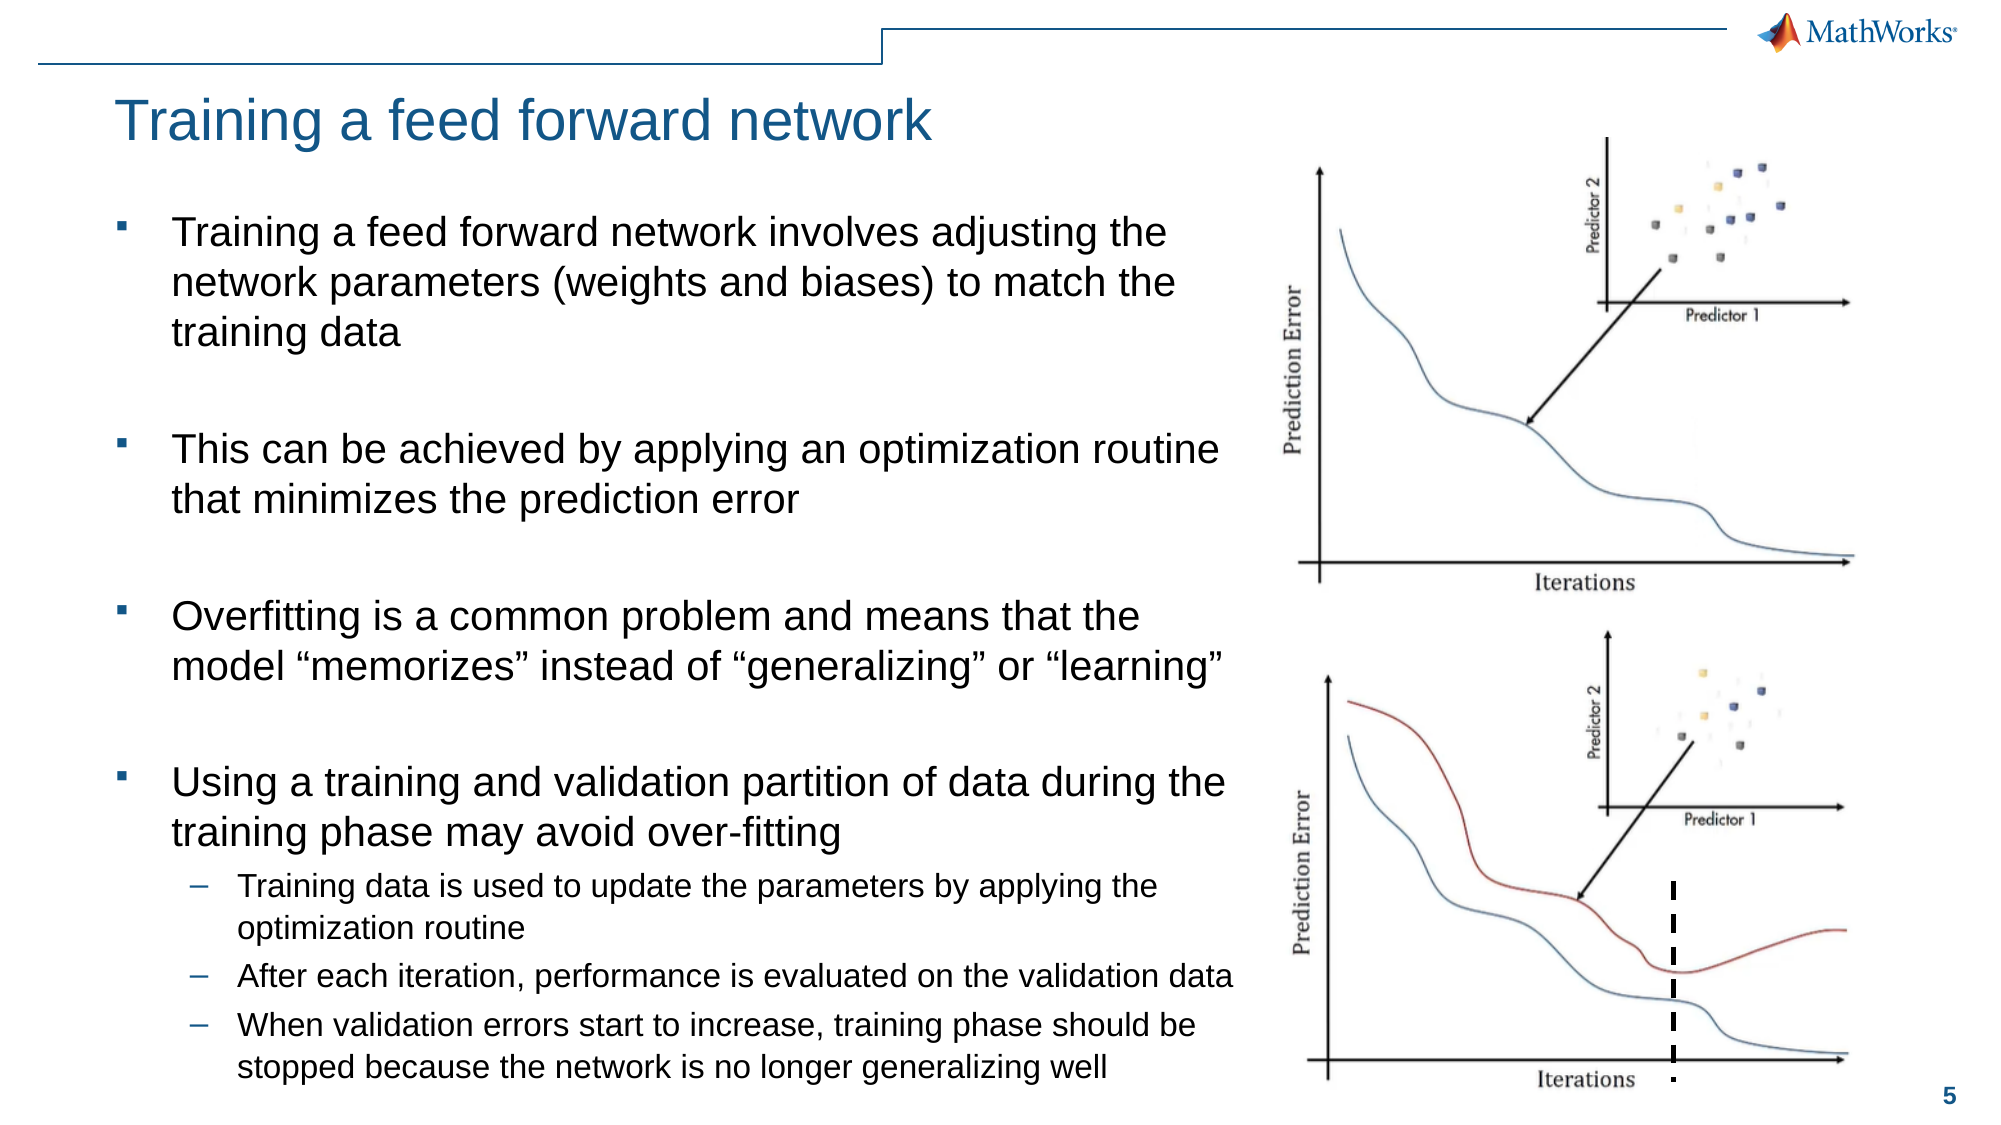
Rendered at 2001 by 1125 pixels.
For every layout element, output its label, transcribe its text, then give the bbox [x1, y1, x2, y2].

picture [1751, 3, 1970, 63]
picture [1246, 619, 1901, 1101]
text_box [99, 302, 1071, 438]
list Training a feed forward network involves adjusting the network parameters (weights and biases) to match the training data This can be achieved by applying an optimization routine that minimizes the prediction error Overfitting is a common problem and means that the model “memorizes” instead of “generalizing” or “learning” Using a training and validation partition of data during the training phase may avoid over-fitting Training data is used to update the parameters by applying the optimization routine After each iteration, performance is evaluated on the validation data When validation errors start to increase, training phase should be stopped because the network is no longer generalizing well [99, 197, 1260, 1125]
picture [1246, 137, 1878, 603]
title Training a feed forward network [99, 75, 1867, 197]
